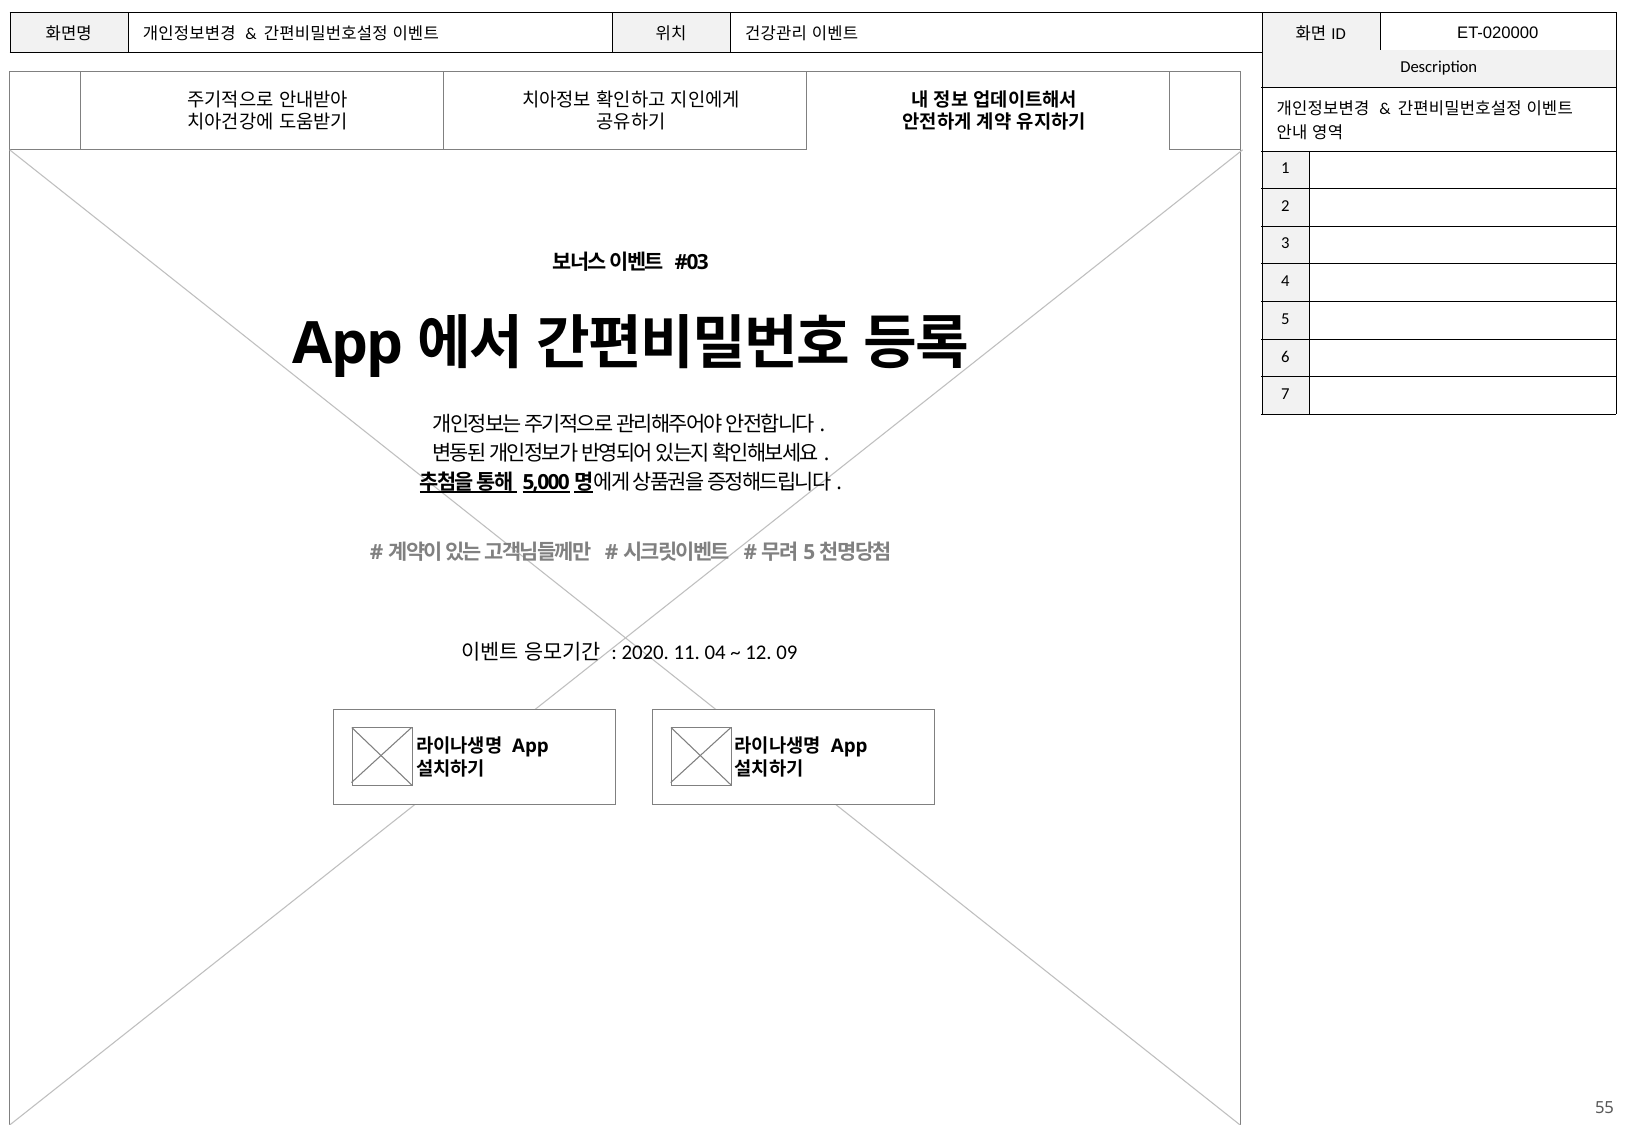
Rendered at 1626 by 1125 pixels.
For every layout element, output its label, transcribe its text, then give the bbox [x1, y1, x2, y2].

table_cell 4 [1263, 264, 1309, 301]
table_cell [1310, 340, 1616, 376]
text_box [80, 71, 807, 149]
table_cell [1310, 264, 1616, 301]
table_cell 개인정보변경 & 간편비밀번호설정 이벤트 안내 영역 [1263, 88, 1616, 151]
table_cell 3 [1263, 227, 1309, 263]
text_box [9, 149, 1243, 1125]
table_header Description [1263, 50, 1616, 87]
text_box [9, 70, 81, 149]
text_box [253, 240, 1008, 672]
table_cell 5 [1263, 302, 1309, 339]
table_cell [1310, 152, 1616, 188]
text_box [1169, 70, 1241, 149]
table_cell [1310, 227, 1616, 263]
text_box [670, 727, 732, 786]
table_cell 7 [1263, 377, 1309, 414]
text_box [81, 70, 1169, 149]
table_header ET-020000 [1381, 13, 1616, 50]
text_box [351, 727, 413, 786]
table_header 화면ID [1263, 13, 1380, 50]
table_header 화면명 [11, 13, 128, 52]
table_cell [1310, 302, 1616, 339]
table_cell [1310, 189, 1616, 226]
table_cell 1 [1263, 152, 1309, 188]
table_header 건강관리 이벤트 [731, 13, 1262, 52]
table_cell 2 [1263, 189, 1309, 226]
table_header 개인정보변경 & 간편비밀번호설정 이벤트 [129, 13, 612, 52]
table_header 위치 [613, 13, 730, 52]
table_cell 6 [1263, 340, 1309, 376]
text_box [887, 80, 1101, 141]
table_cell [1310, 377, 1616, 414]
